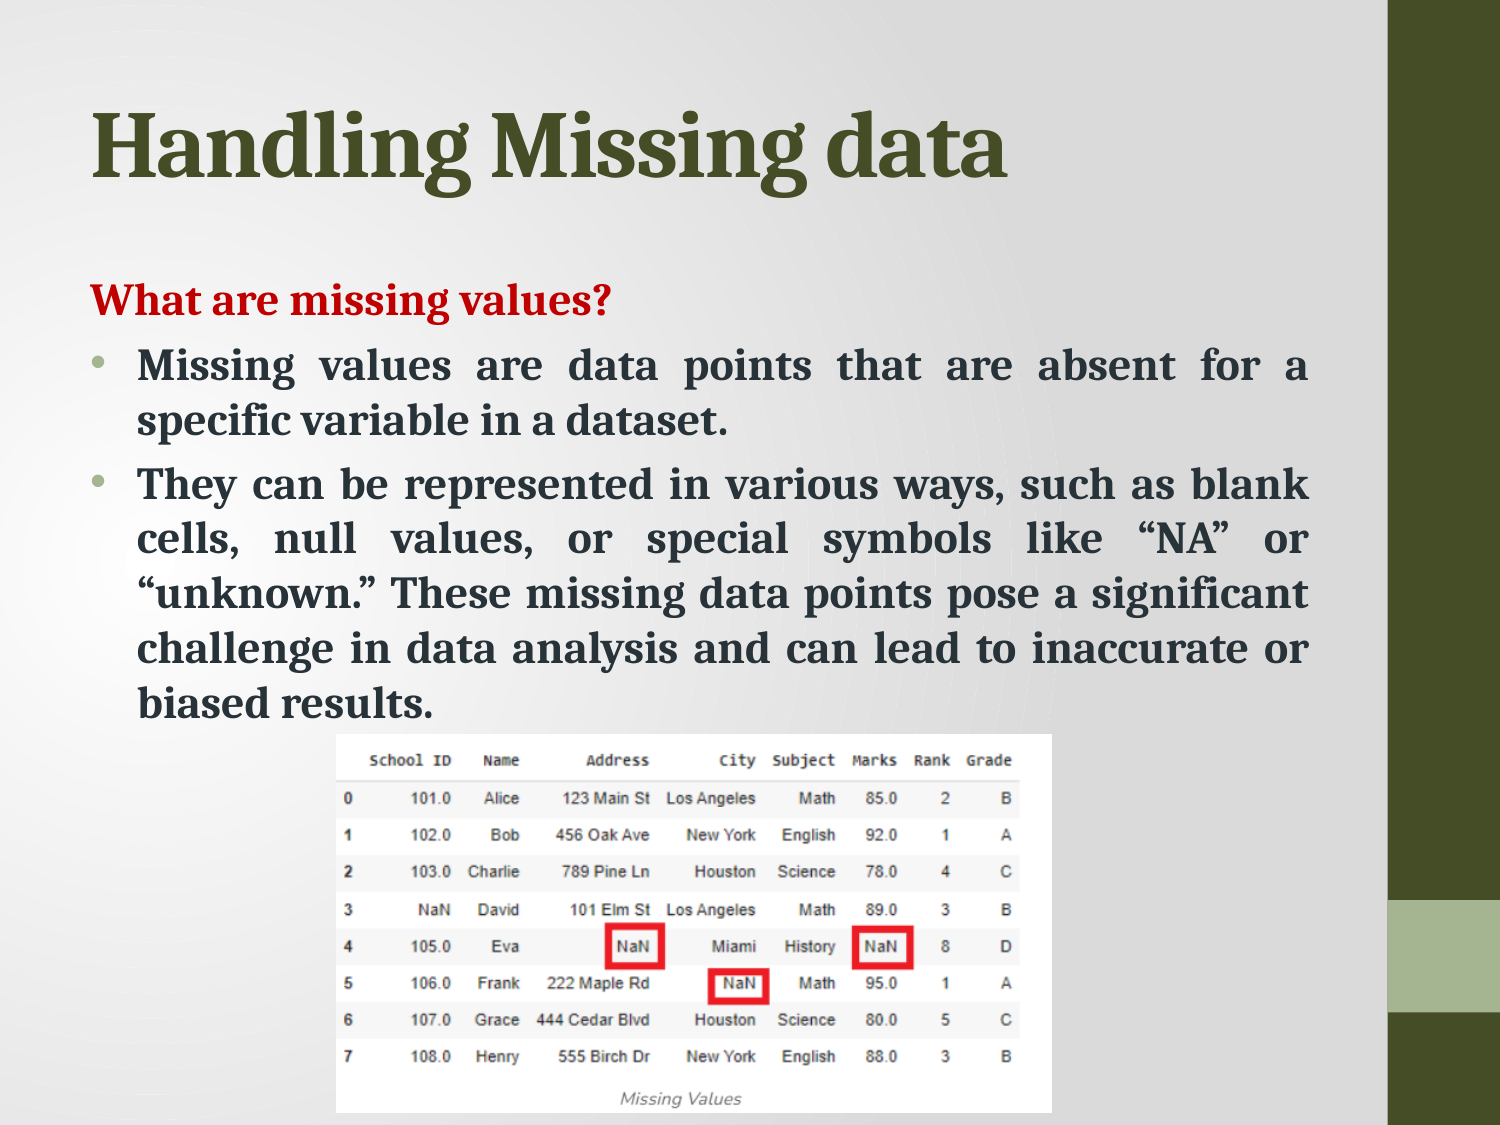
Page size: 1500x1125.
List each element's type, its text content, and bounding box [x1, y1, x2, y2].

list What are missing values? Missing values are data points that are absent for a specific variable in a dataset. They can be represented in various ways, such as blank cells, null values, or special symbols like “NA” or “unknown.” These missing data points pose a significant challenge in data analysis and can lead to inaccurate or biased results. [75, 262, 1325, 1050]
title Handling Missing data [75, 45, 1325, 233]
picture [336, 734, 1052, 1114]
